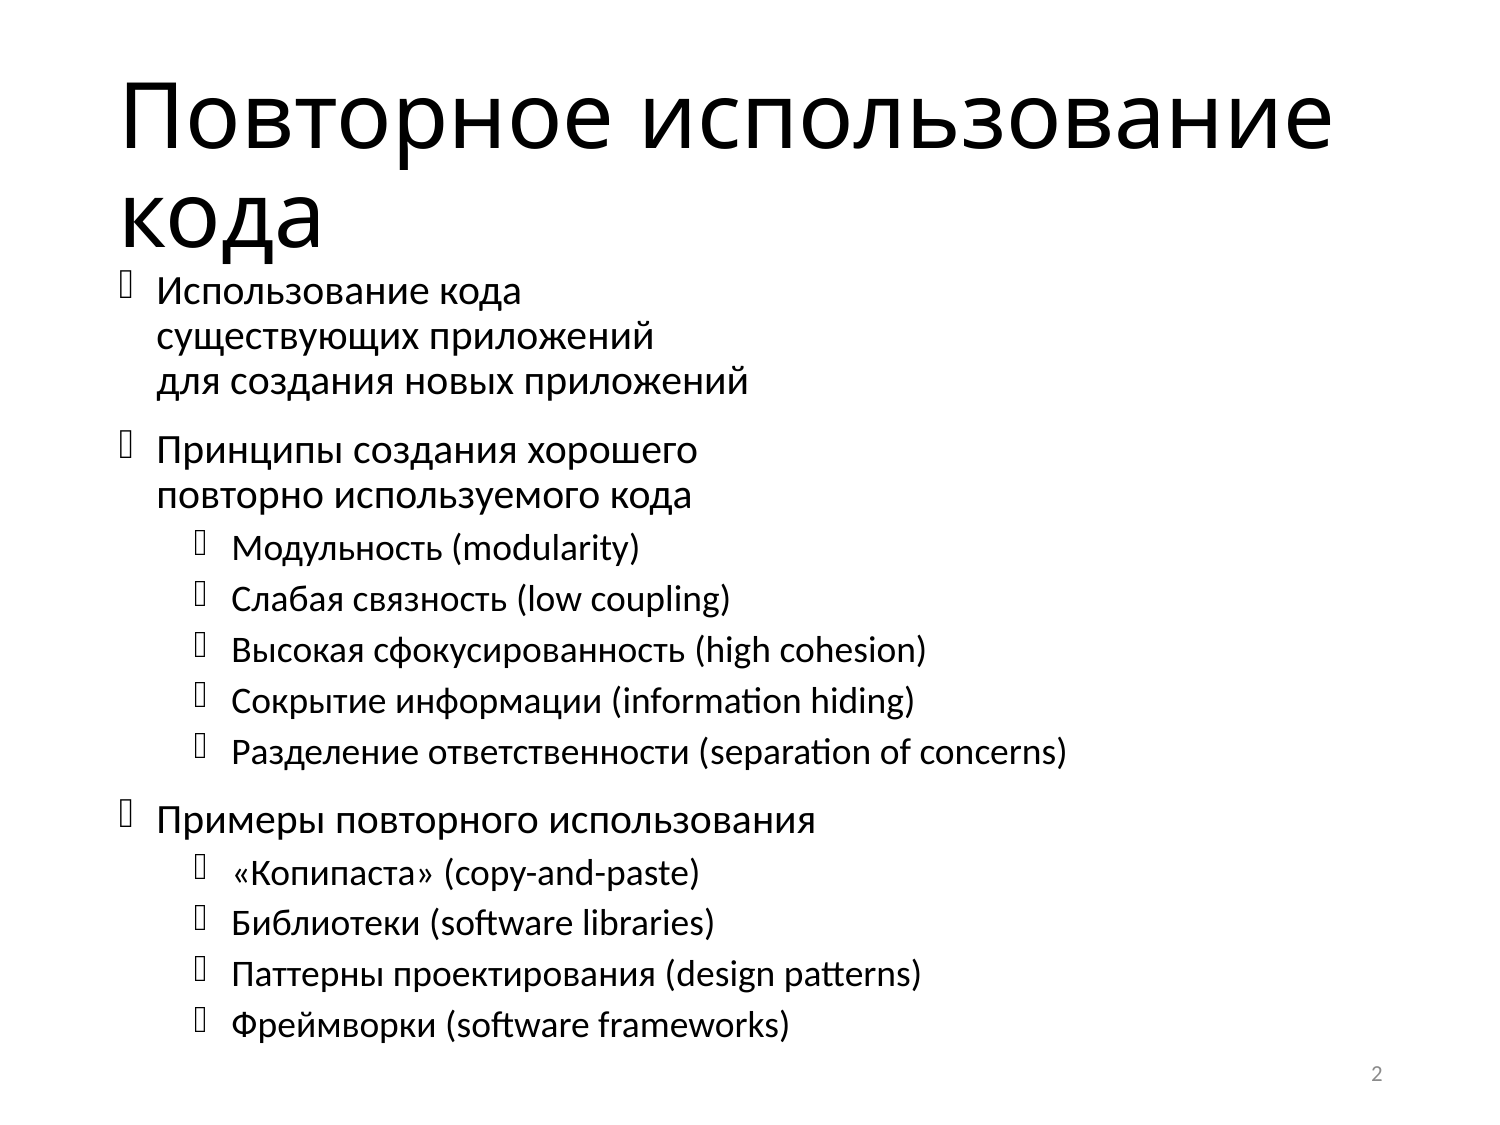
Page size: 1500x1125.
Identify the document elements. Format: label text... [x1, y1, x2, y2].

list Использование кода существующих приложений для создания новых приложений Принципы создания хорошего повторно используемого кода Модульность (modularity) Слабая связность (low coupling) Высокая сфокусированность (high cohesion) Сокрытие информации (information hiding) Разделение ответственности (separation of concerns) Примеры повторного использования «Копипаста» (copy-and-paste) Библиотеки (software libraries) Паттерны проектирования (design patterns) Фреймворки (software frameworks) [103, 299, 1398, 1014]
title Повторное использование кода [103, 60, 1398, 278]
slide_number 2 [1060, 1042, 1398, 1103]
